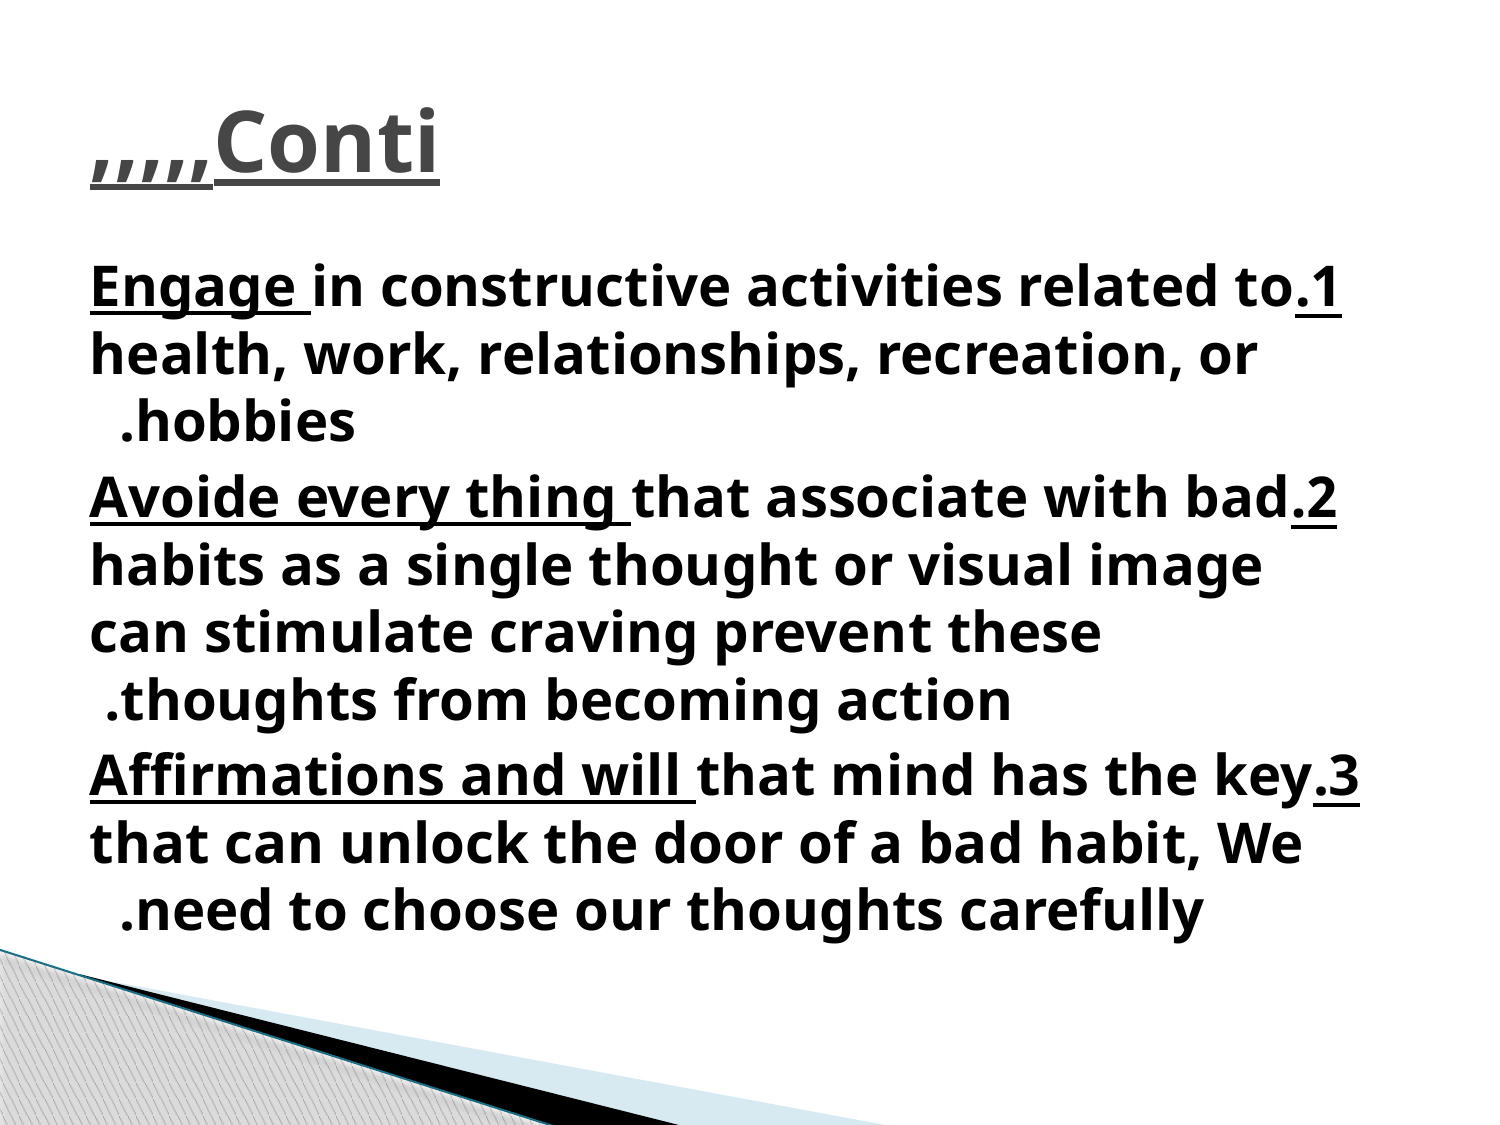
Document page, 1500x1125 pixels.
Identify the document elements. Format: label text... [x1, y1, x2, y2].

list 1.Engage in constructive activities related to health, work, relationships, recreation, or hobbies. 2.Avoide every thing that associate with bad habits as a single thought or visual image can stimulate craving prevent these thoughts from becoming action. 3.Affirmations and will that mind has the key that can unlock the door of a bad habit, We need to choose our thoughts carefully. [75, 243, 1425, 986]
title Conti,,,,, [75, 45, 1425, 233]
